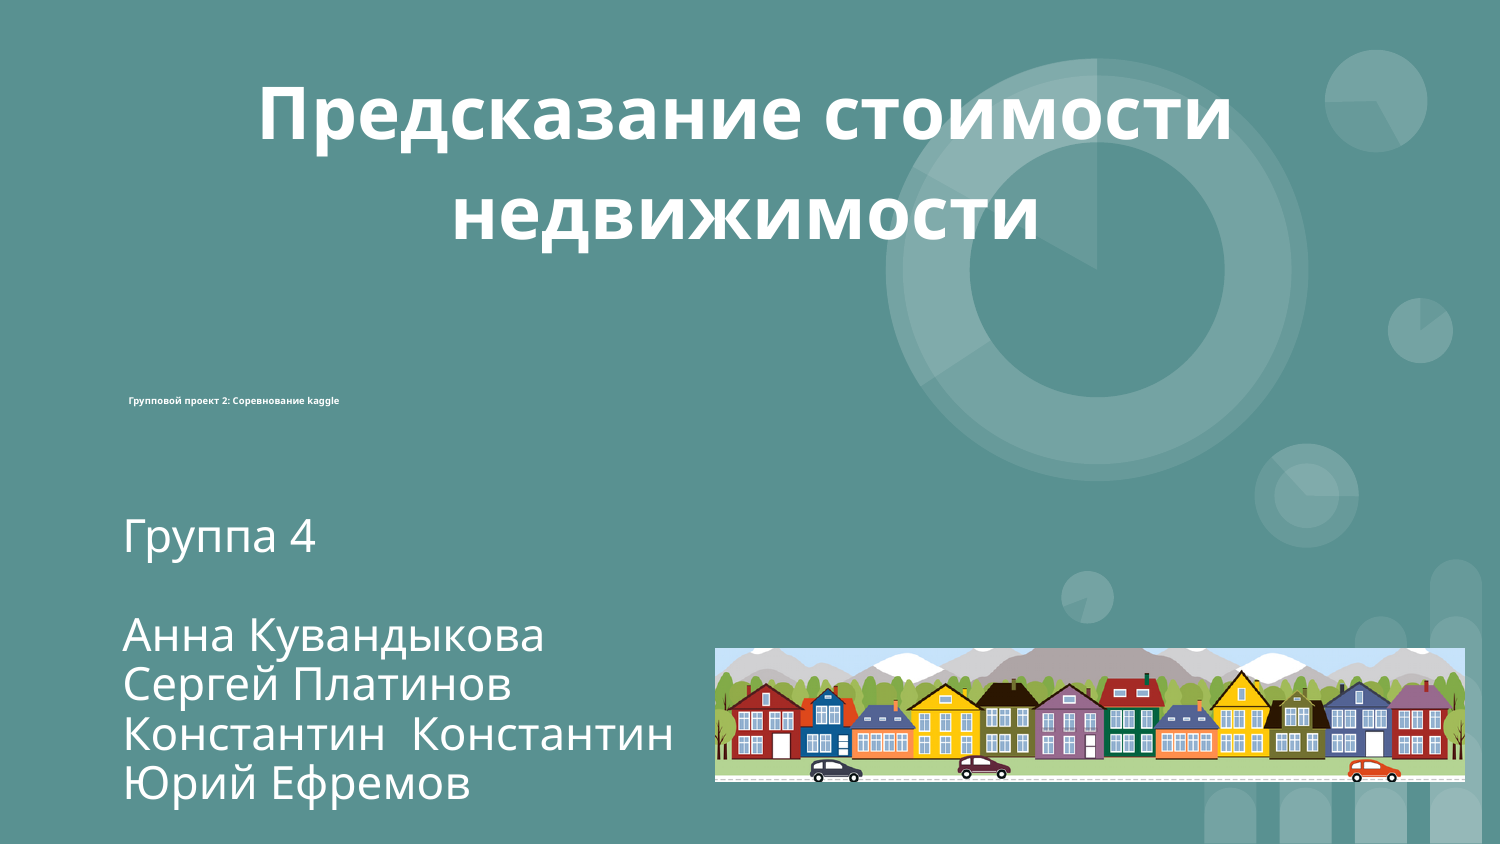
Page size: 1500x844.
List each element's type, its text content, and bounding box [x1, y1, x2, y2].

text_box Предсказание стоимости недвижимости [65, 38, 1427, 270]
picture [714, 648, 1466, 782]
subtitle Группа 4 Анна Кувандыкова Сергей Платинов Константин Константин Юрий Ефремов [107, 497, 806, 612]
title Групповой проект 2: Соревнование kaggle [113, 378, 1483, 422]
